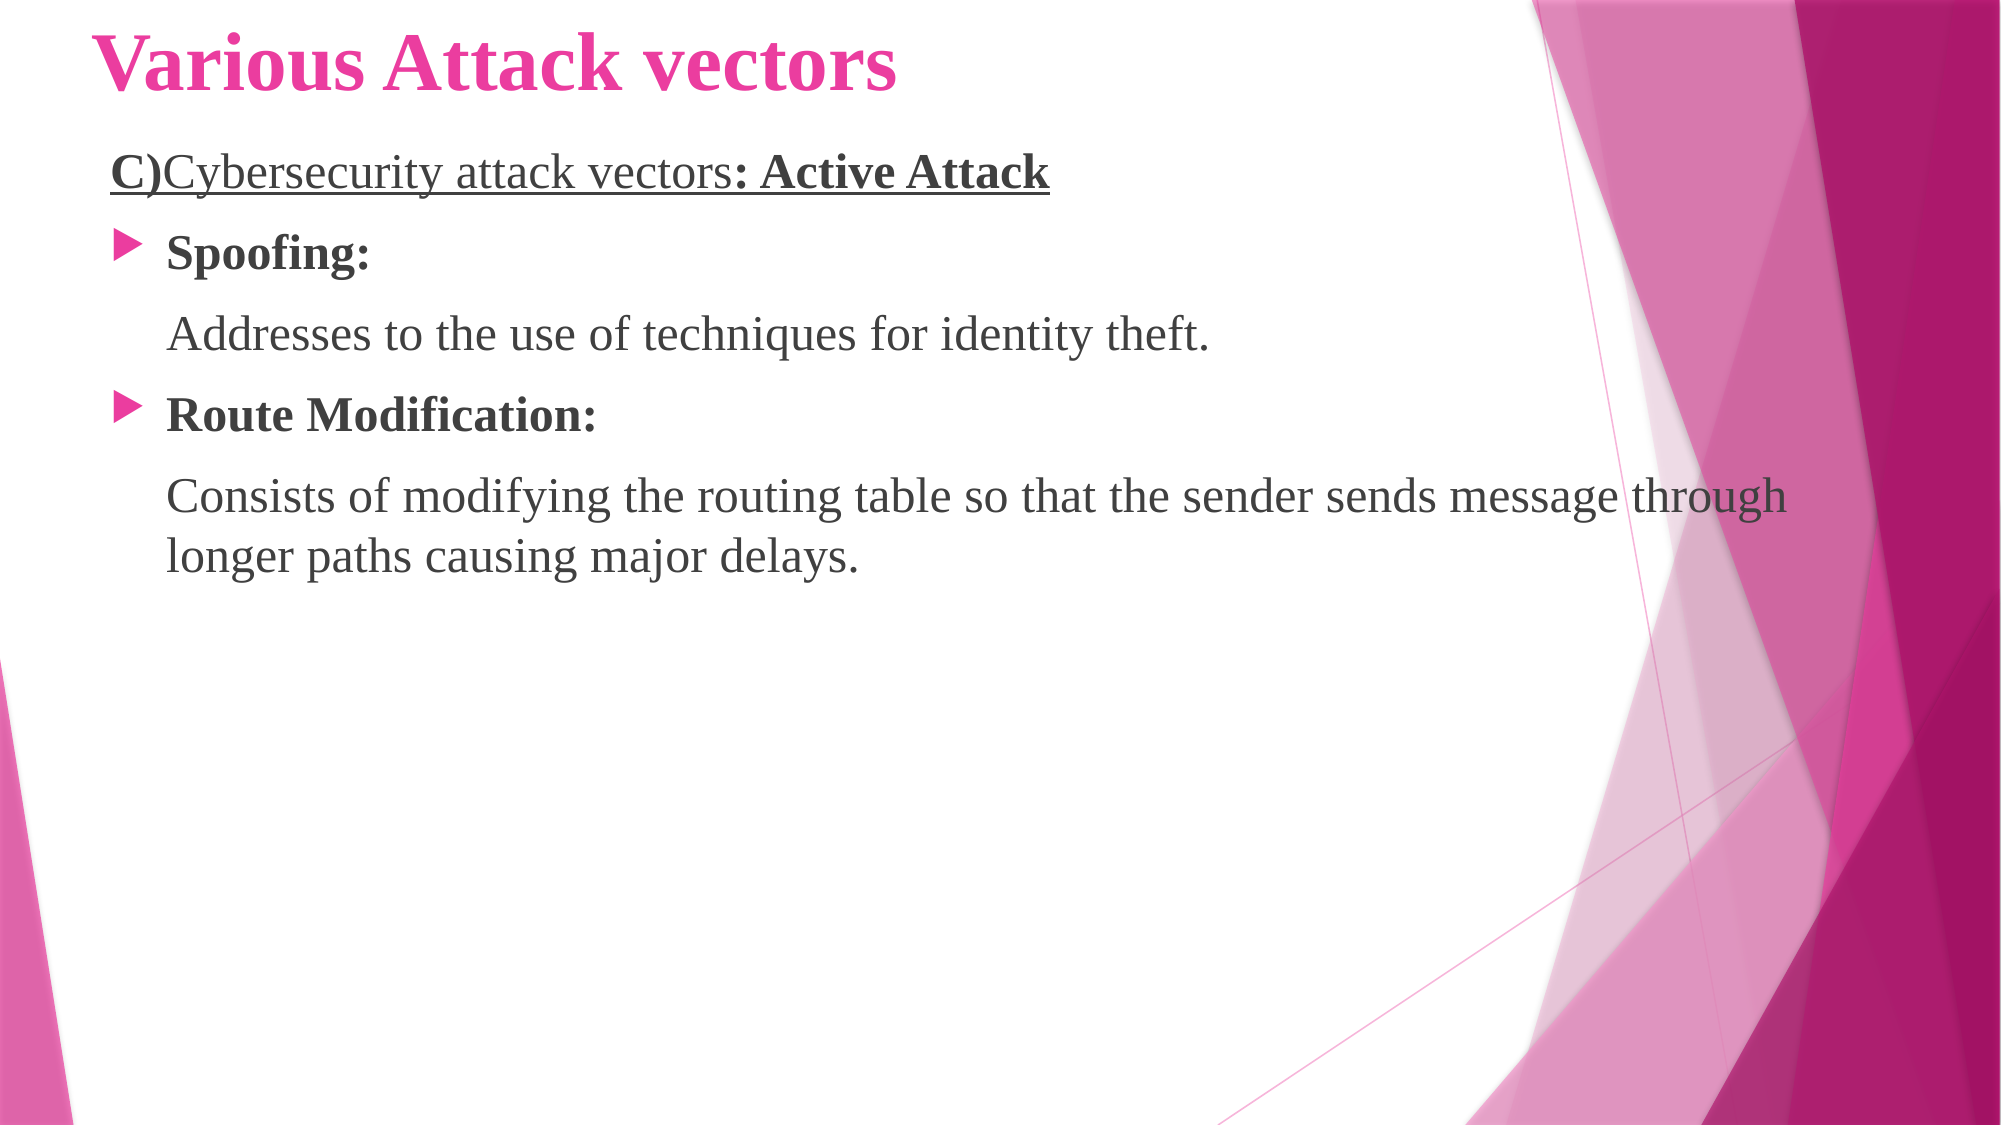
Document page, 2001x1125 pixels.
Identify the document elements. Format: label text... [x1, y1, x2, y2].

title Various Attack vectors [76, 0, 1930, 99]
list C)Cybersecurity attack vectors: Active Attack Spoofing: Addresses to the use of techniques for identity theft. Route Modification: Consists of modifying the routing table so that the sender sends message through longer paths causing major delays. [94, 131, 1888, 1125]
